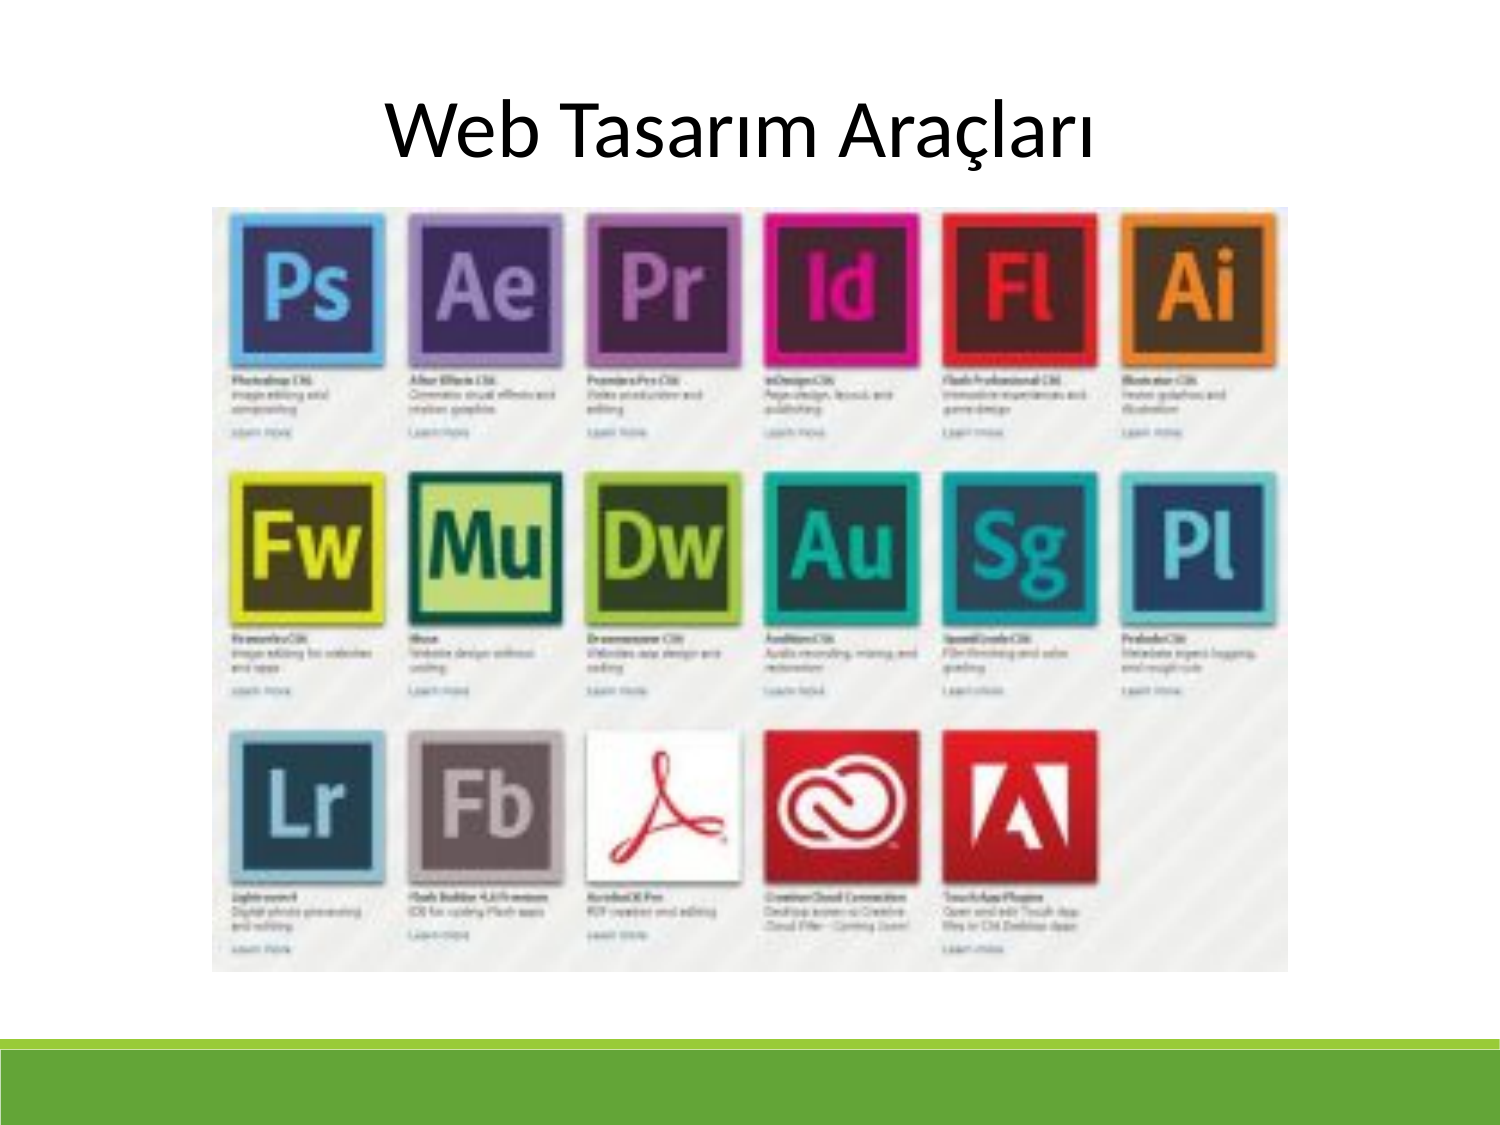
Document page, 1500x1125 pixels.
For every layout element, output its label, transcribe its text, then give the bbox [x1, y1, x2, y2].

picture [212, 207, 1288, 972]
text_box Web Tasarım Araçları [0, 66, 1500, 182]
